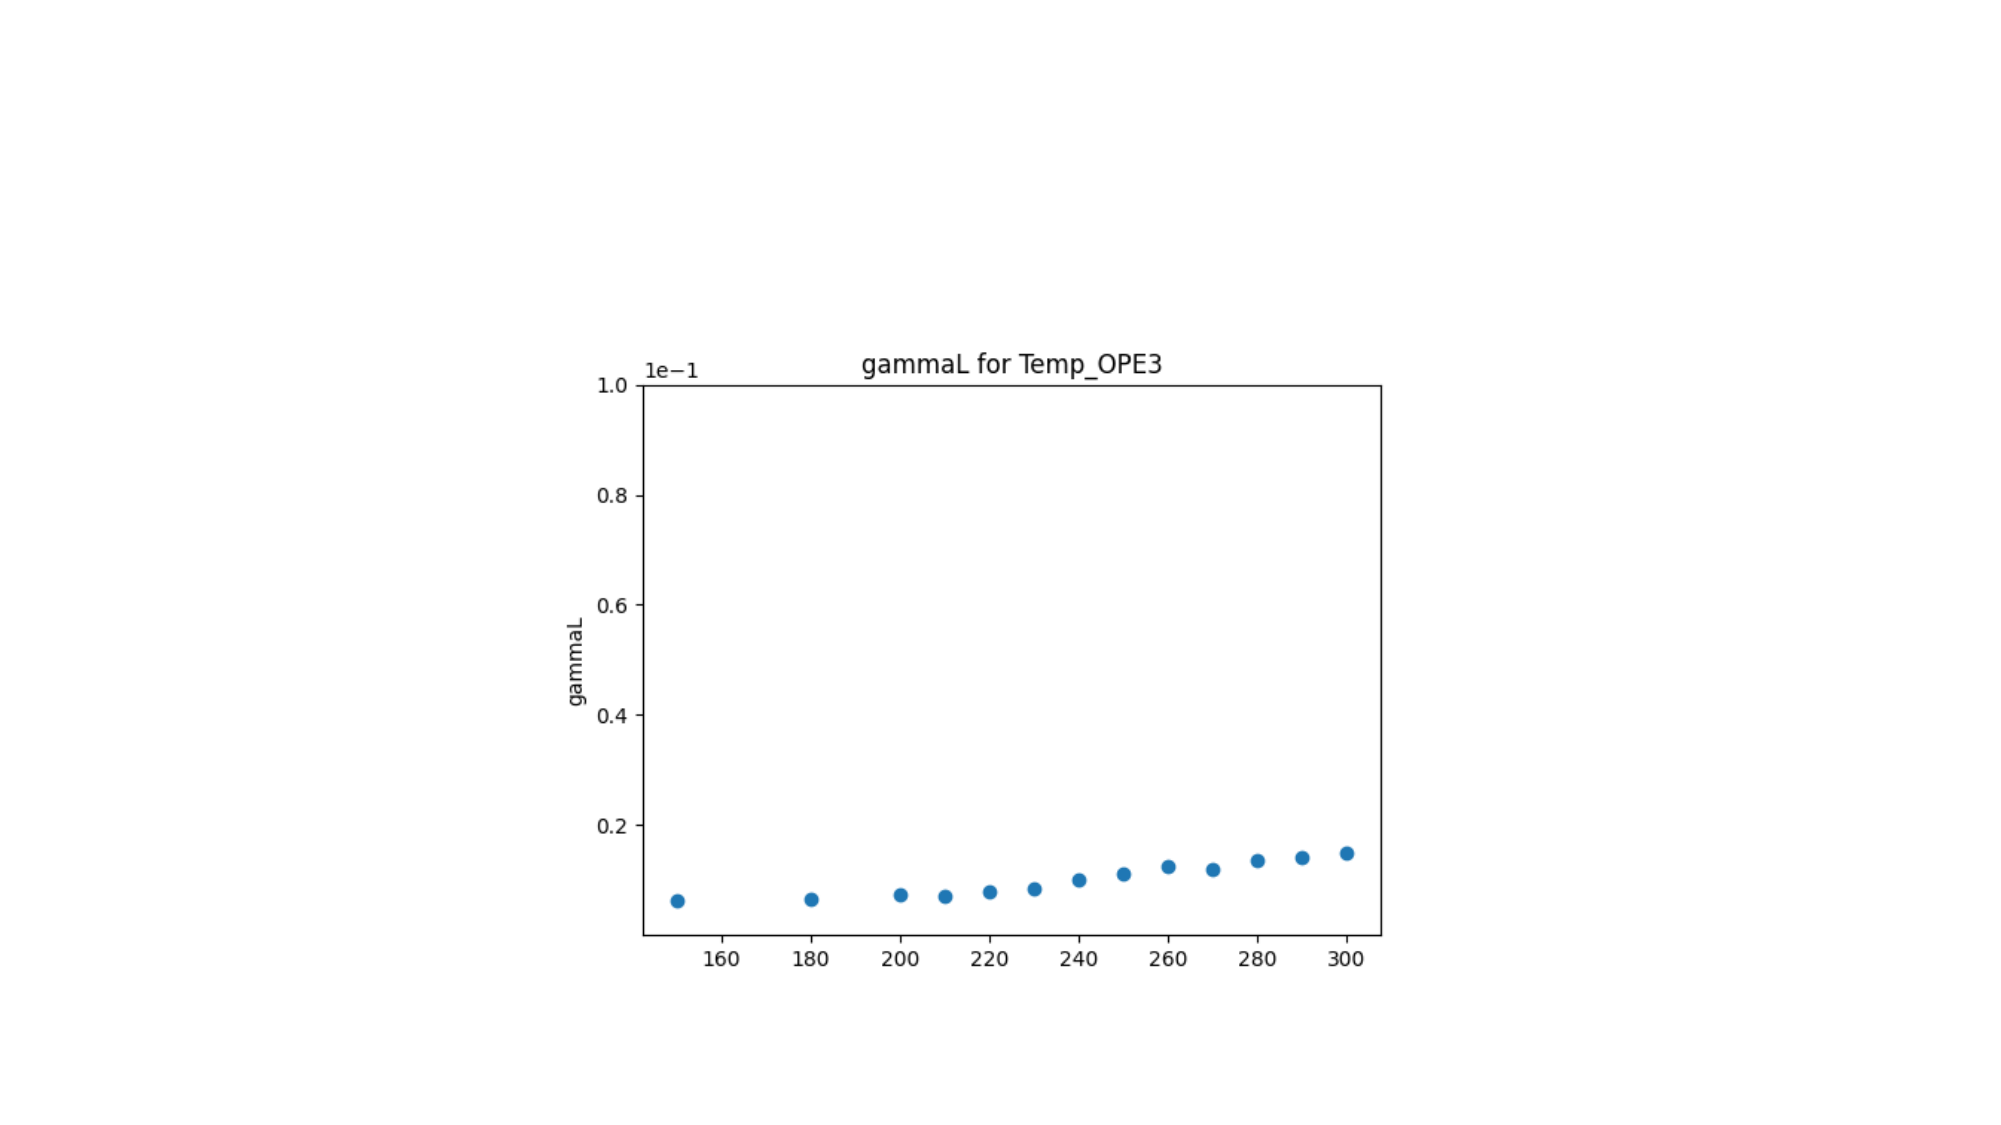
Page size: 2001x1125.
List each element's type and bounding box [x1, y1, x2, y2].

list [524, 299, 1476, 1014]
